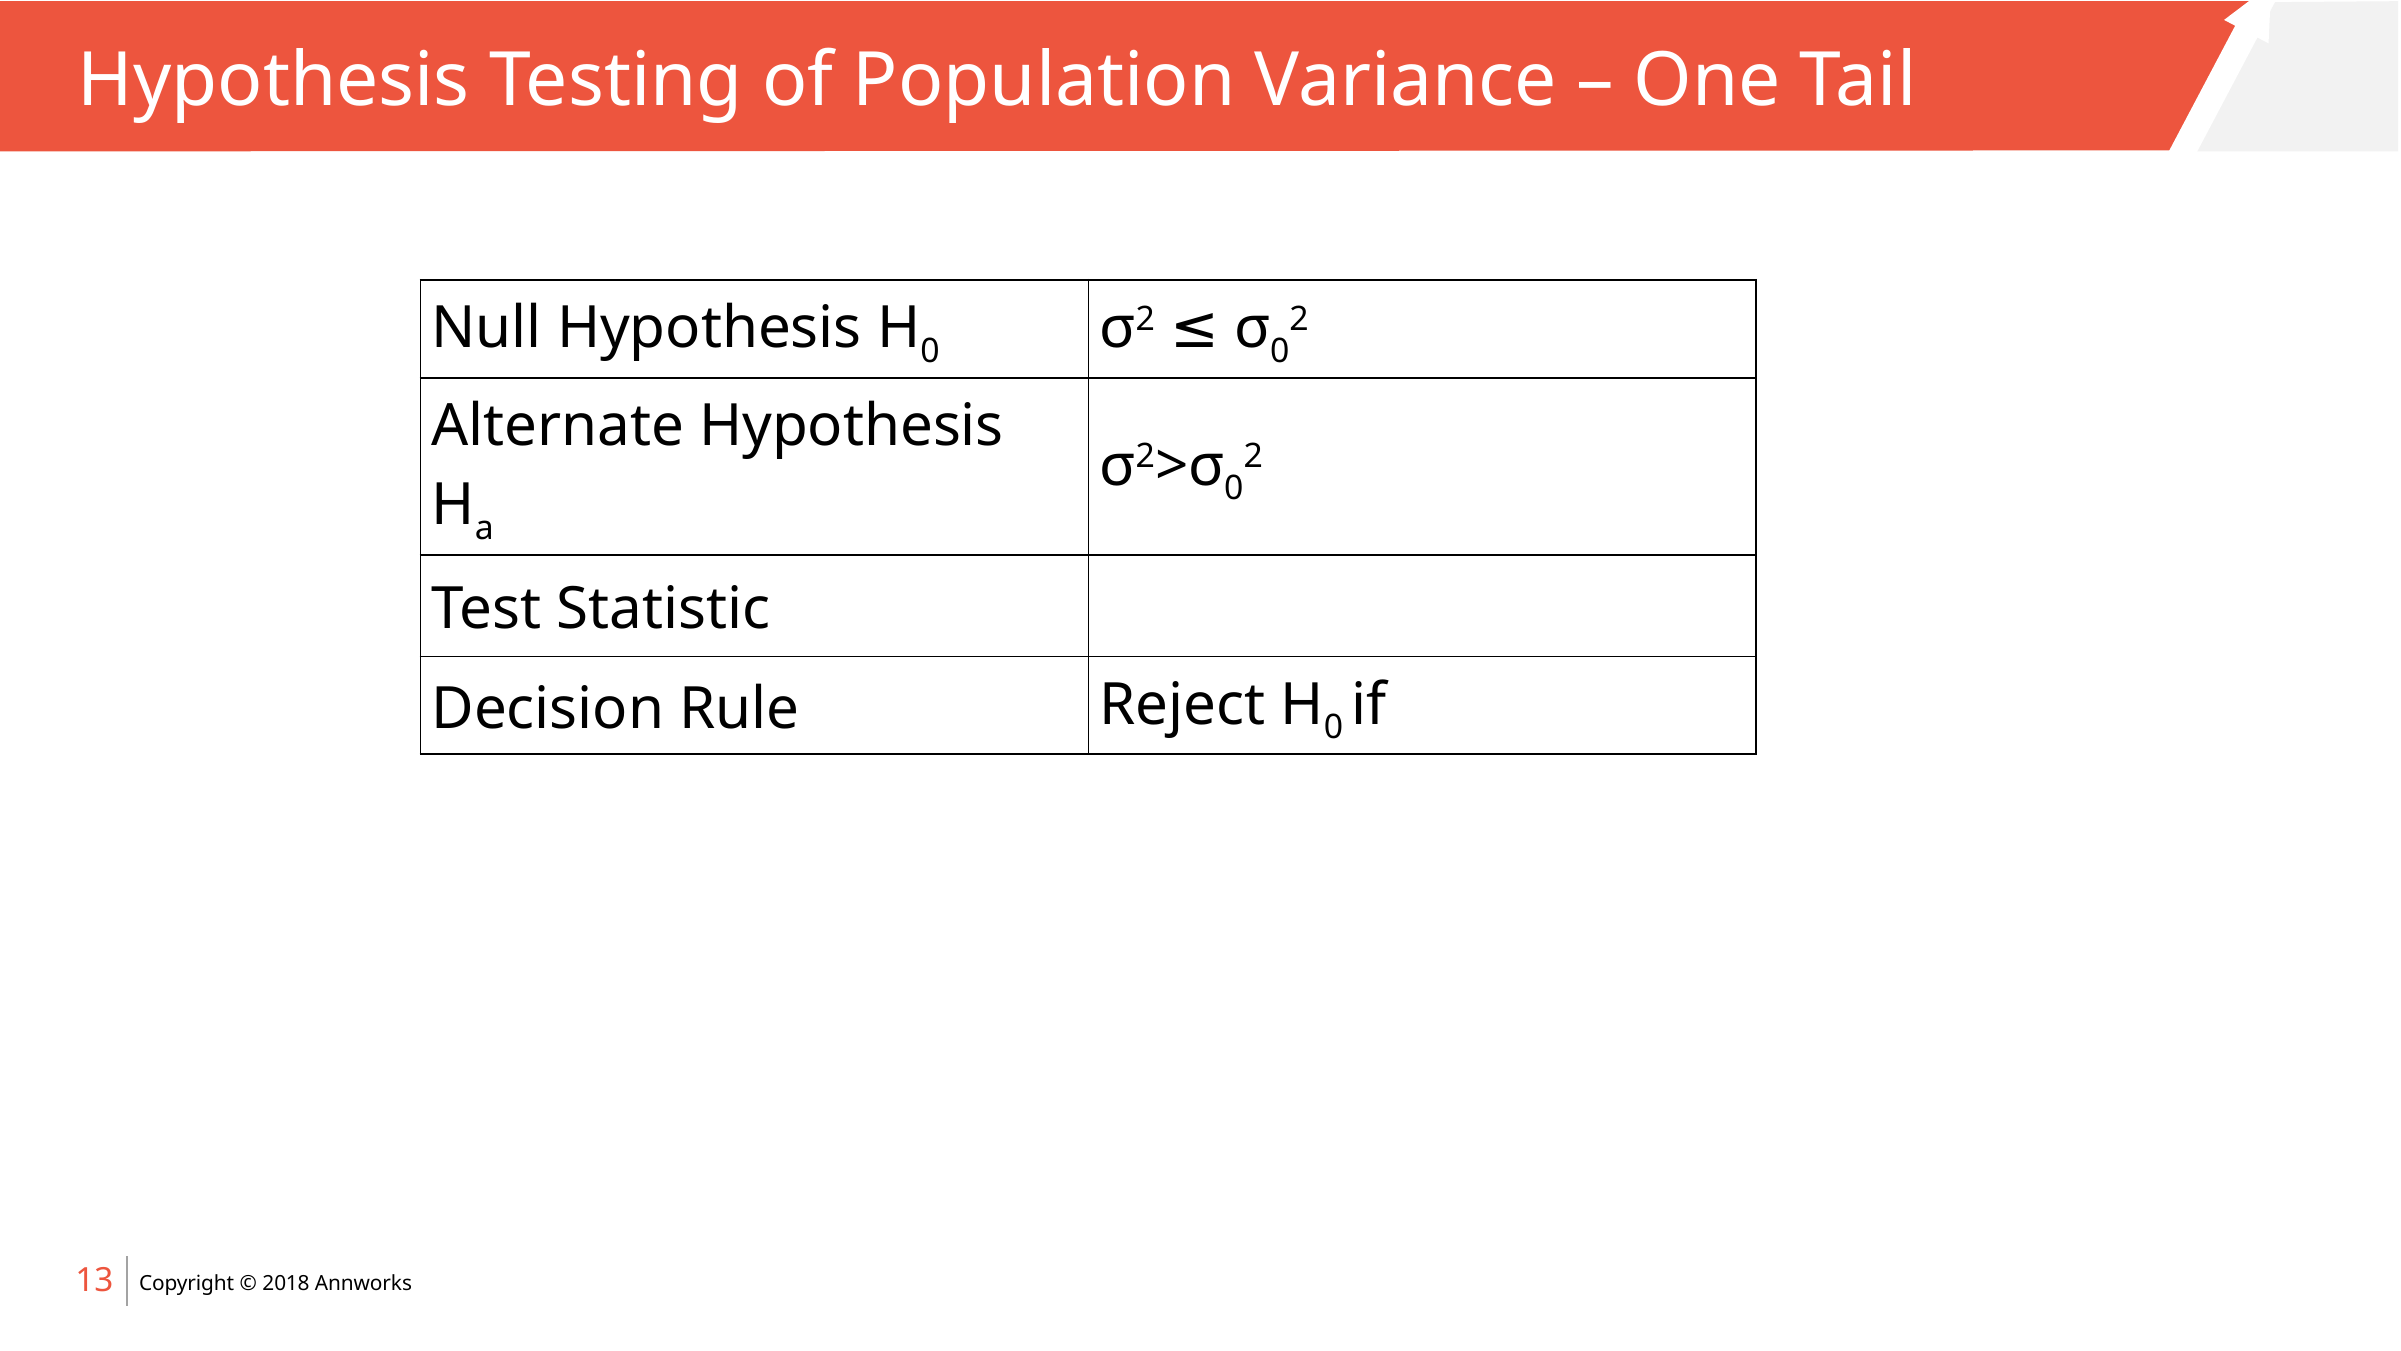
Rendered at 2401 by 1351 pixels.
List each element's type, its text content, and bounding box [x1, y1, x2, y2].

text_box [71, 226, 2260, 307]
slide_number 13 [75, 1260, 117, 1302]
title Hypothesis Testing of Population Variance – One Tail [77, 24, 2328, 126]
